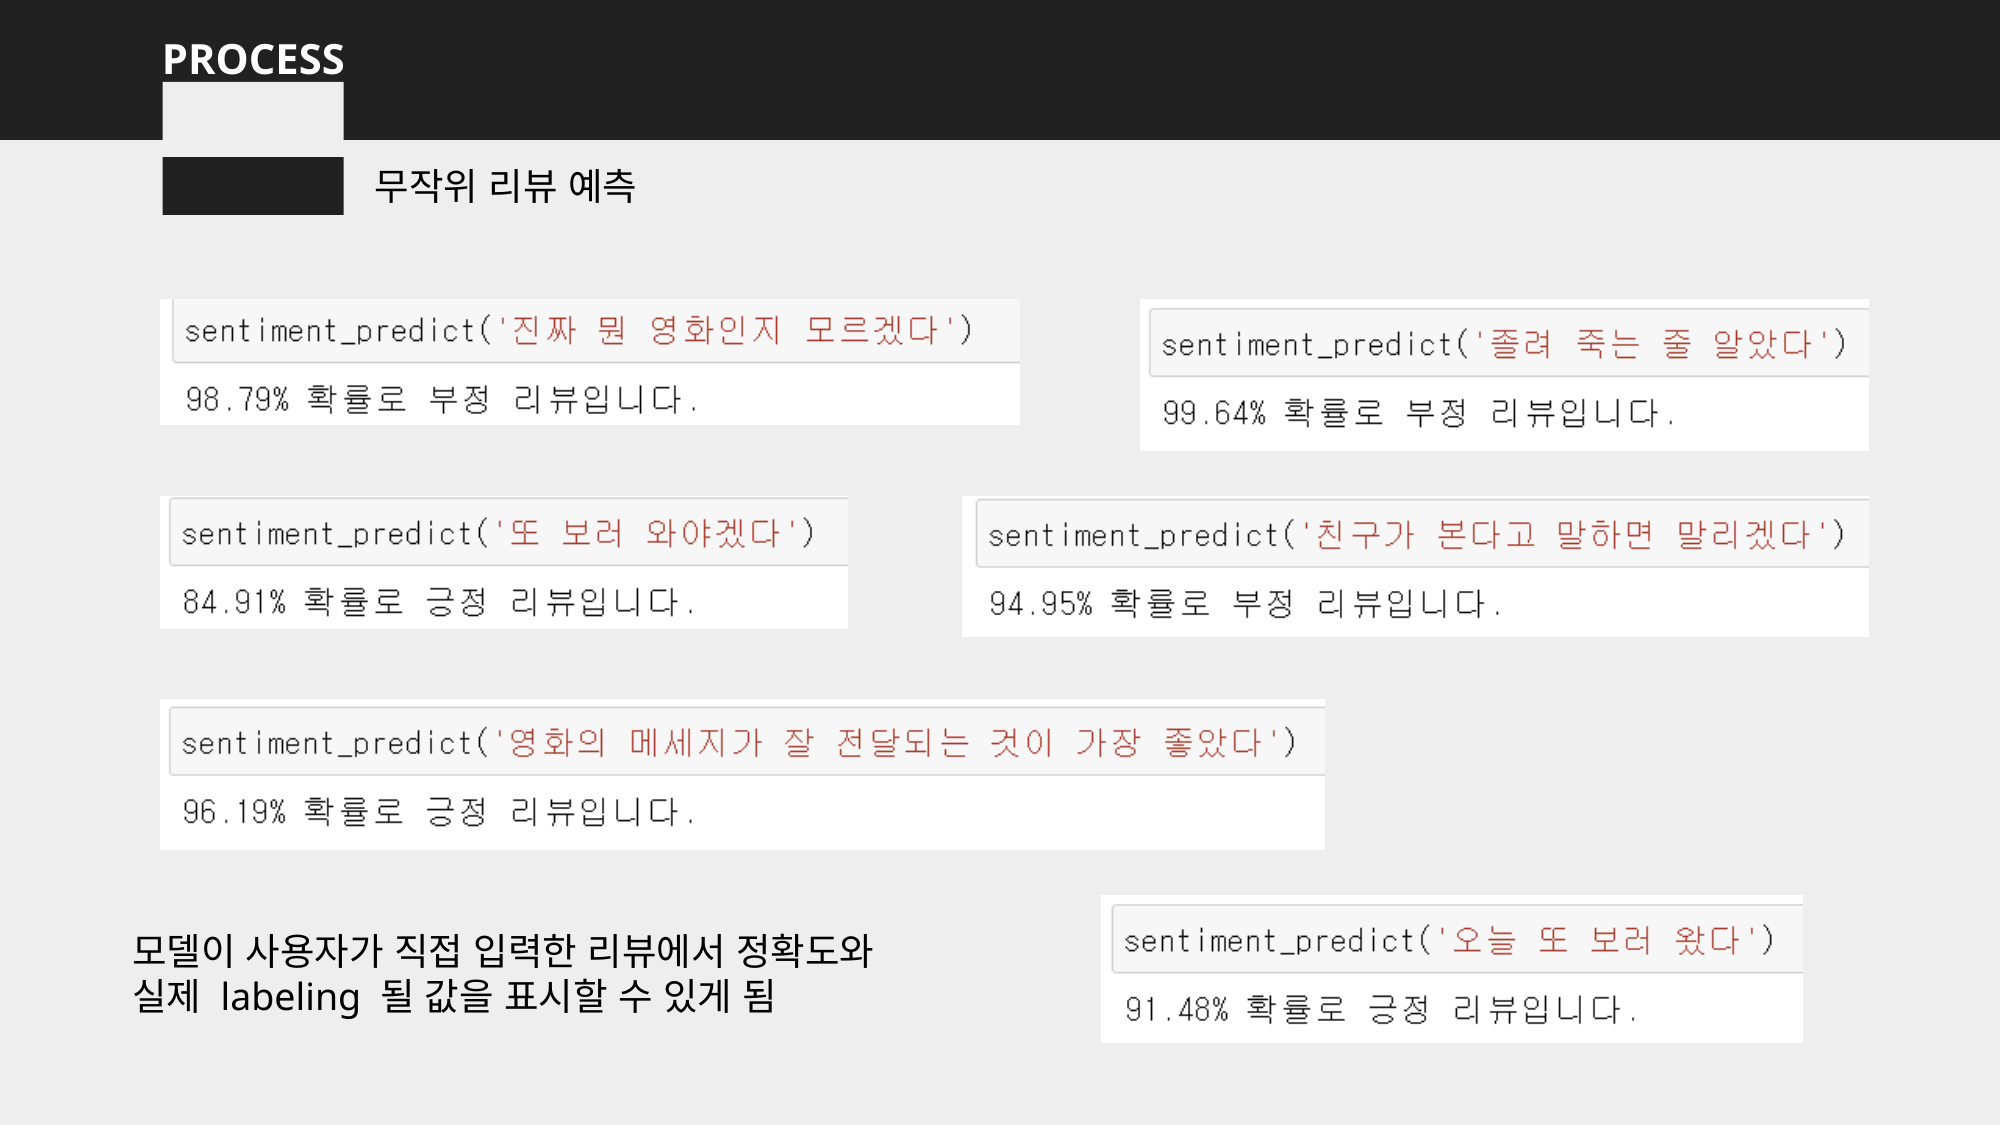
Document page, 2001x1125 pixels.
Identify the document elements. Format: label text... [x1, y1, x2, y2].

picture [1140, 299, 1869, 451]
text_box [161, 156, 345, 216]
text_box 무작위 리뷰 예측 [359, 155, 1287, 216]
text_box PROCESS [147, 0, 360, 91]
picture [160, 496, 848, 629]
text_box 모델이 사용자가 직접 입력한 리뷰에서 정확도와 실제 labeling 될 값을 표시할 수 있게 됨 [117, 920, 977, 1026]
picture [160, 699, 1325, 850]
text_box [0, 0, 161, 141]
picture [160, 299, 1020, 425]
picture [1100, 895, 1803, 1043]
text_box [161, 81, 345, 141]
text_box [345, 0, 2000, 141]
picture [962, 496, 1869, 637]
